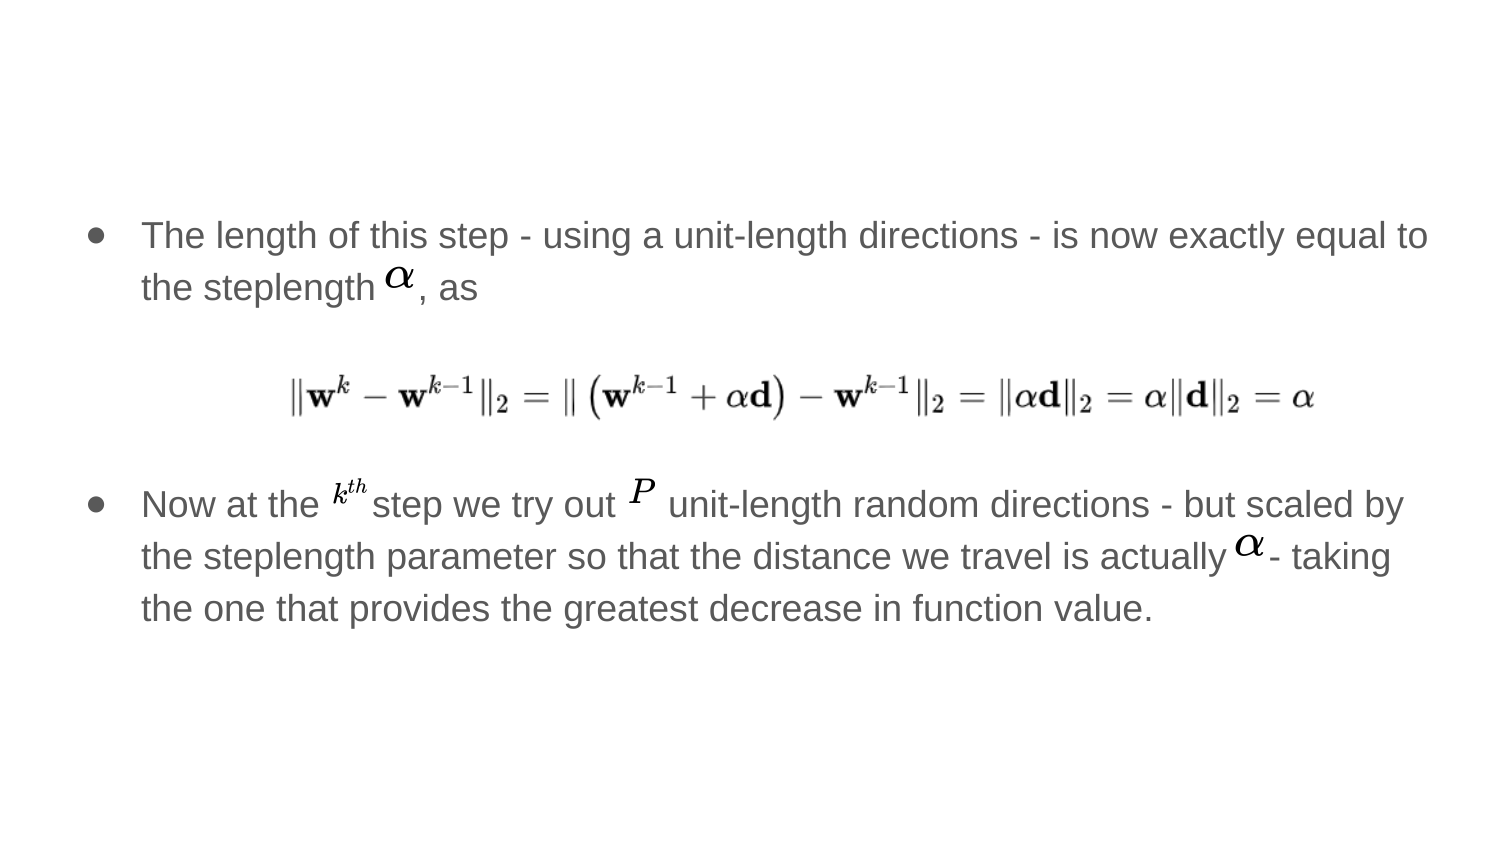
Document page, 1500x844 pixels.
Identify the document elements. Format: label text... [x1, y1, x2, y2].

picture [628, 475, 655, 508]
picture [288, 371, 1315, 423]
list The length of this step - using a unit-length directions - is now exactly equal to the steplength , as Now at the step we try out unit-length random directions - but scaled by the steplength parameter so that the distance we travel is actually - taking the one that provides the greatest decrease in function value. [51, 189, 1449, 750]
picture [1234, 530, 1266, 562]
picture [331, 475, 370, 508]
picture [383, 262, 415, 295]
